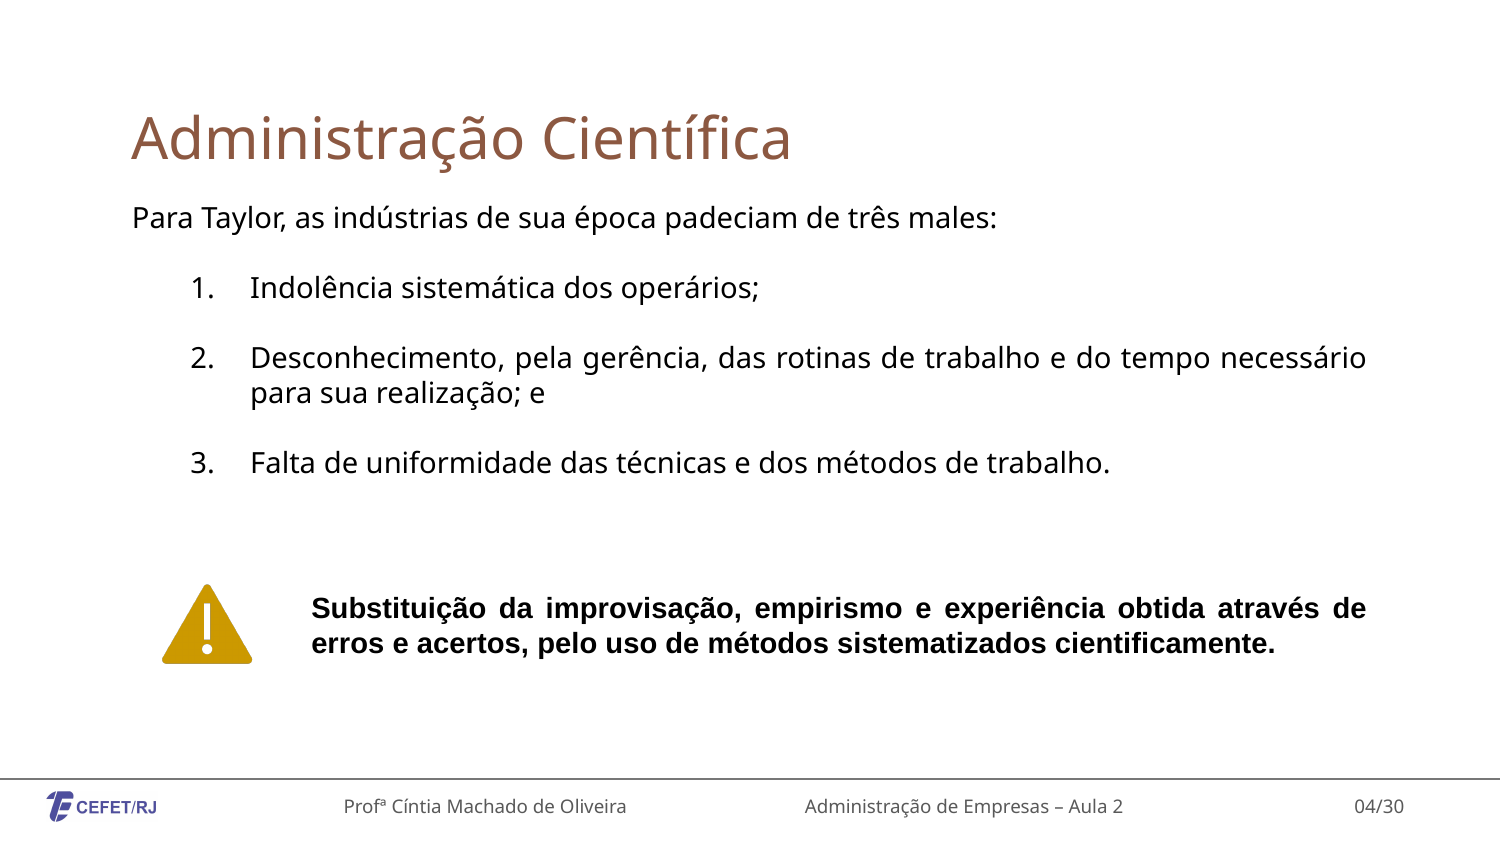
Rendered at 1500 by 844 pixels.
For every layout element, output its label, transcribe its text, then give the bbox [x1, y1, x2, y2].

text_box Profª Cíntia Machado de Oliveira [309, 787, 661, 832]
text_box Para Taylor, as indústrias de sua época padeciam de três males: Indolência sistemática dos operários; Desconhecimento, pela gerência, das rotinas de trabalho e do tempo necessário para sua realização; e Falta de uniformidade das técnicas e dos métodos de trabalho. [116, 191, 1383, 501]
text_box Administração de Empresas – Aula 2 [782, 787, 1146, 832]
text_box 04/30 [1304, 787, 1454, 832]
picture [156, 574, 257, 675]
picture [45, 791, 158, 822]
text_box Administração Científica [116, 93, 1383, 179]
text_box Substituição da improvisação, empirismo e experiência obtida através de erros e acertos, pelo uso de métodos sistematizados cientificamente. [296, 582, 1383, 668]
